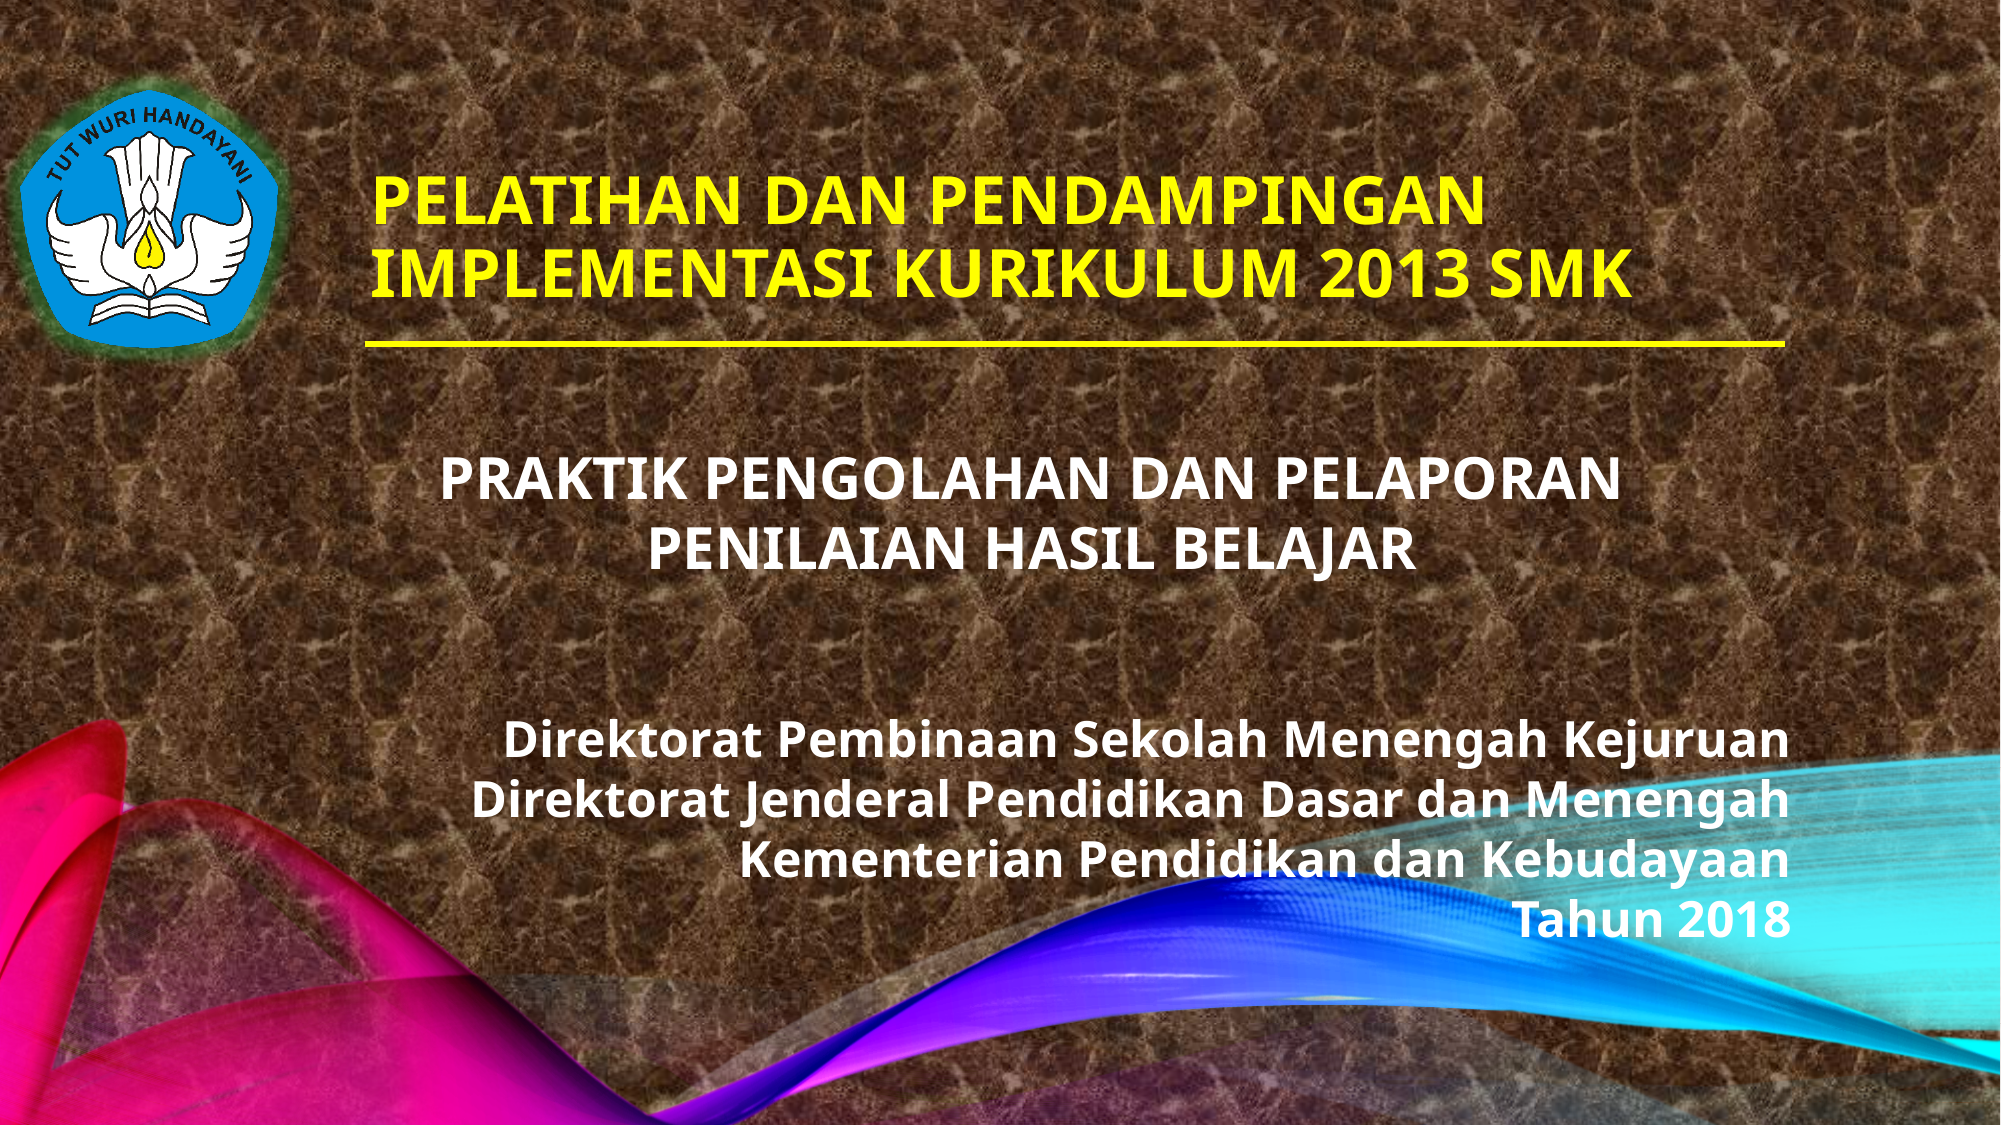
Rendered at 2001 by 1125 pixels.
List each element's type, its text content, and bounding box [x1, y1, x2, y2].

subtitle Direktorat Pembinaan Sekolah Menengah Kejuruan Direktorat Jenderal Pendidikan Dasar dan Menengah Kementerian Pendidikan dan Kebudayaan Tahun 2018 [256, 699, 1807, 984]
picture [0, 0, 2001, 1125]
title PELATIHAN DAN PENDAMPINGAN IMPLEMENTASI KURIKULUM 2013 SMK [355, 141, 1856, 337]
text_box PRAKTIK PENGOLAHAN DAN PELAPORAN PENILAIAN HASIL BELAJAR [414, 433, 1649, 589]
picture [1795, 1003, 1806, 1008]
